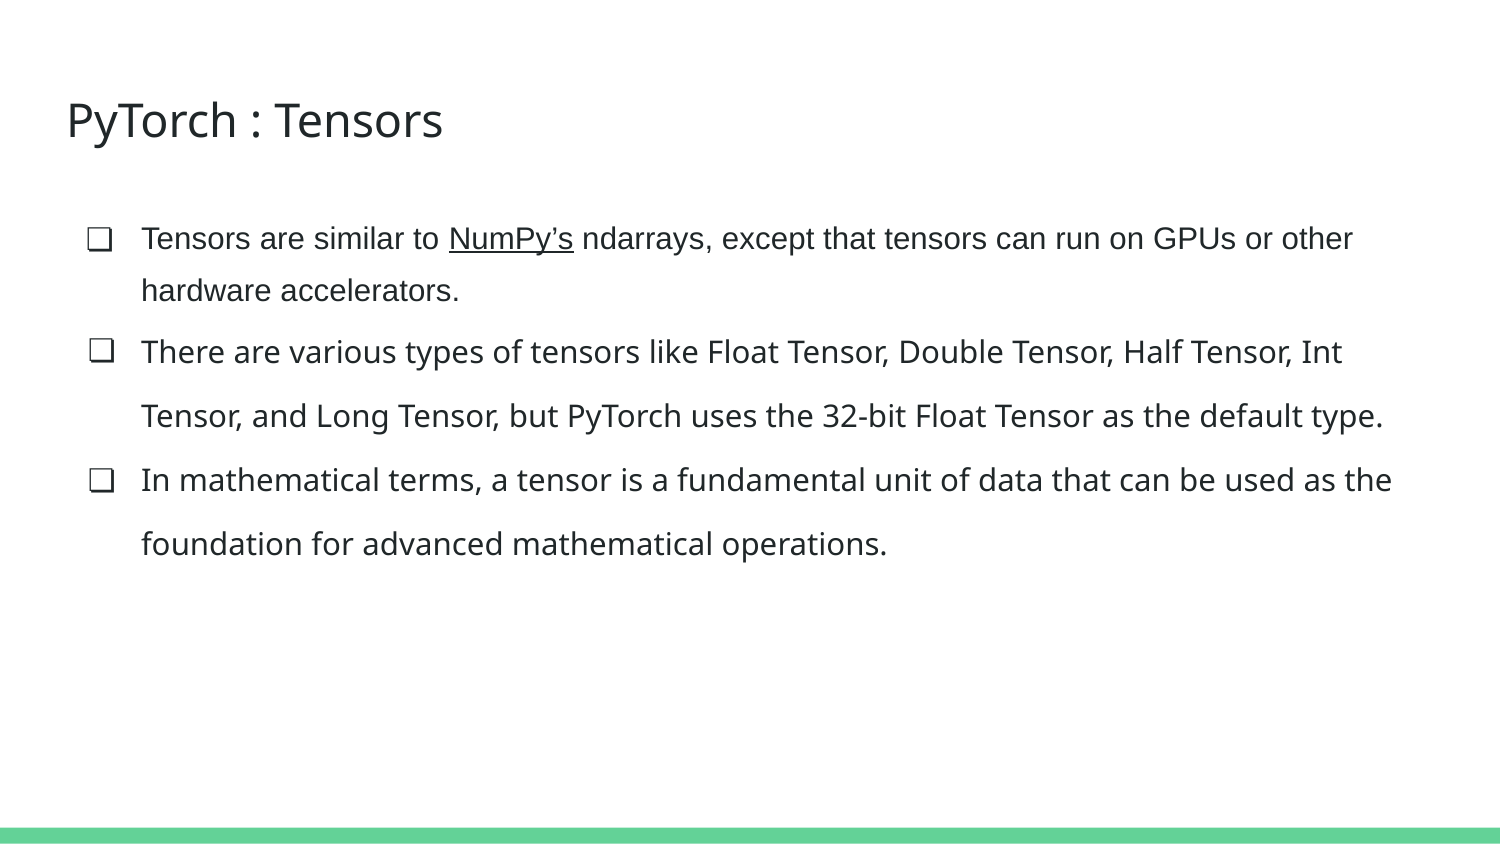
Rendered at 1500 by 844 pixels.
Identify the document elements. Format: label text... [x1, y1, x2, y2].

list Tensors are similar to NumPy’s ndarrays, except that tensors can run on GPUs or other hardware accelerators. There are various types of tensors like Float Tensor, Double Tensor, Half Tensor, Int Tensor, and Long Tensor, but PyTorch uses the 32-bit Float Tensor as the default type. In mathematical terms, a tensor is a fundamental unit of data that can be used as the foundation for advanced mathematical operations. [51, 189, 1449, 750]
title PyTorch : Tensors [51, 72, 1449, 167]
